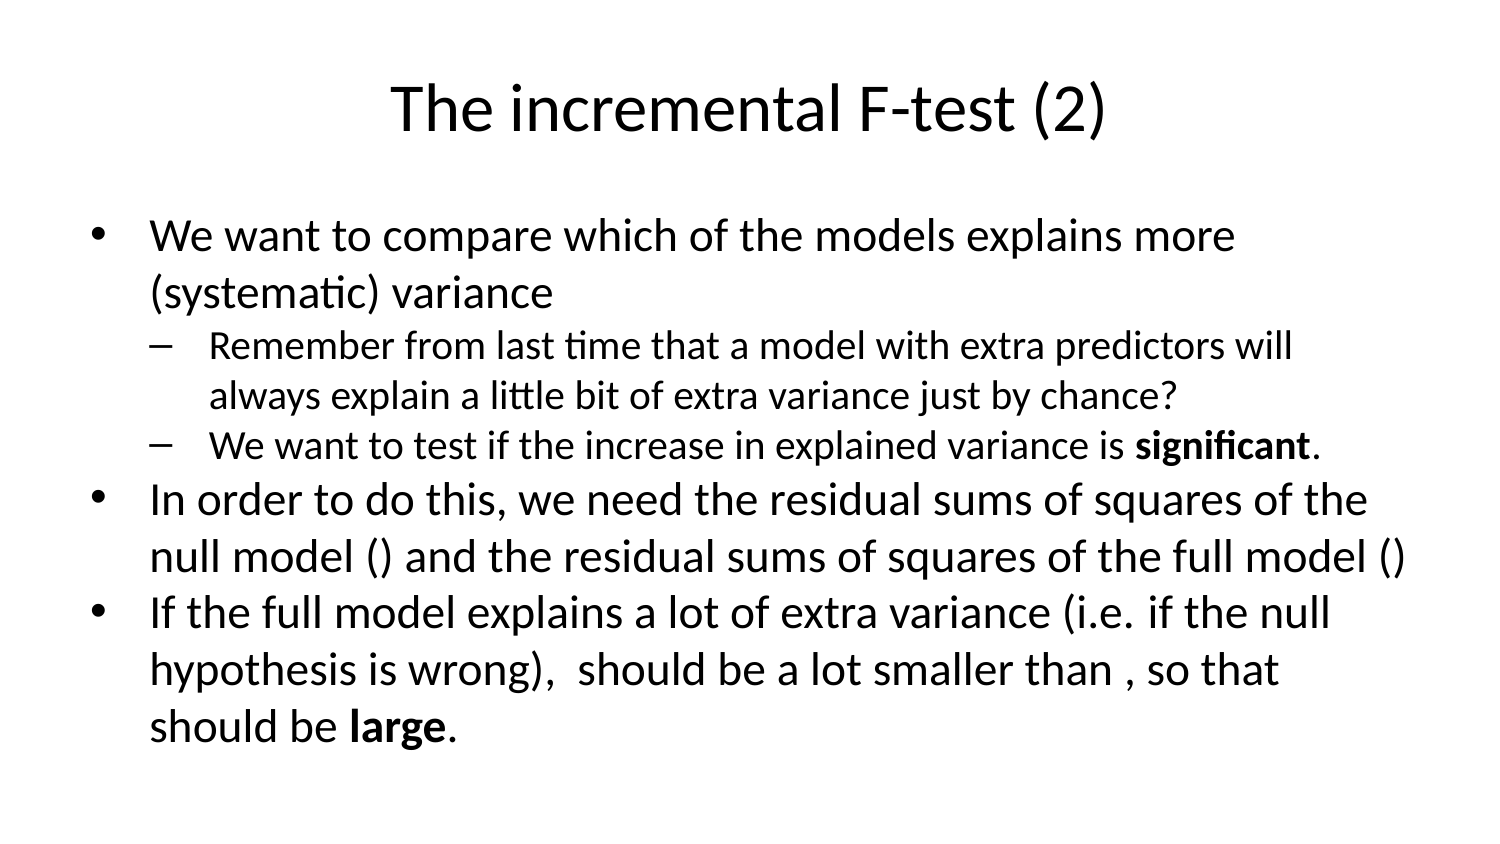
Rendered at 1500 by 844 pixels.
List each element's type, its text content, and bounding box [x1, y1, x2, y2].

title The incremental F-test (2) [75, 33, 1425, 175]
list We want to compare which of the models explains more (systematic) variance Remember from last time that a model with extra predictors will always explain a little bit of extra variance just by chance? We want to test if the increase in explained variance is significant. In order to do this, we need the residual sums of squares of the null model () and the residual sums of squares of the full model () If the full model explains a lot of extra variance (i.e. if the null hypothesis is wrong), should be a lot smaller than , so that should be large. [75, 196, 1425, 791]
